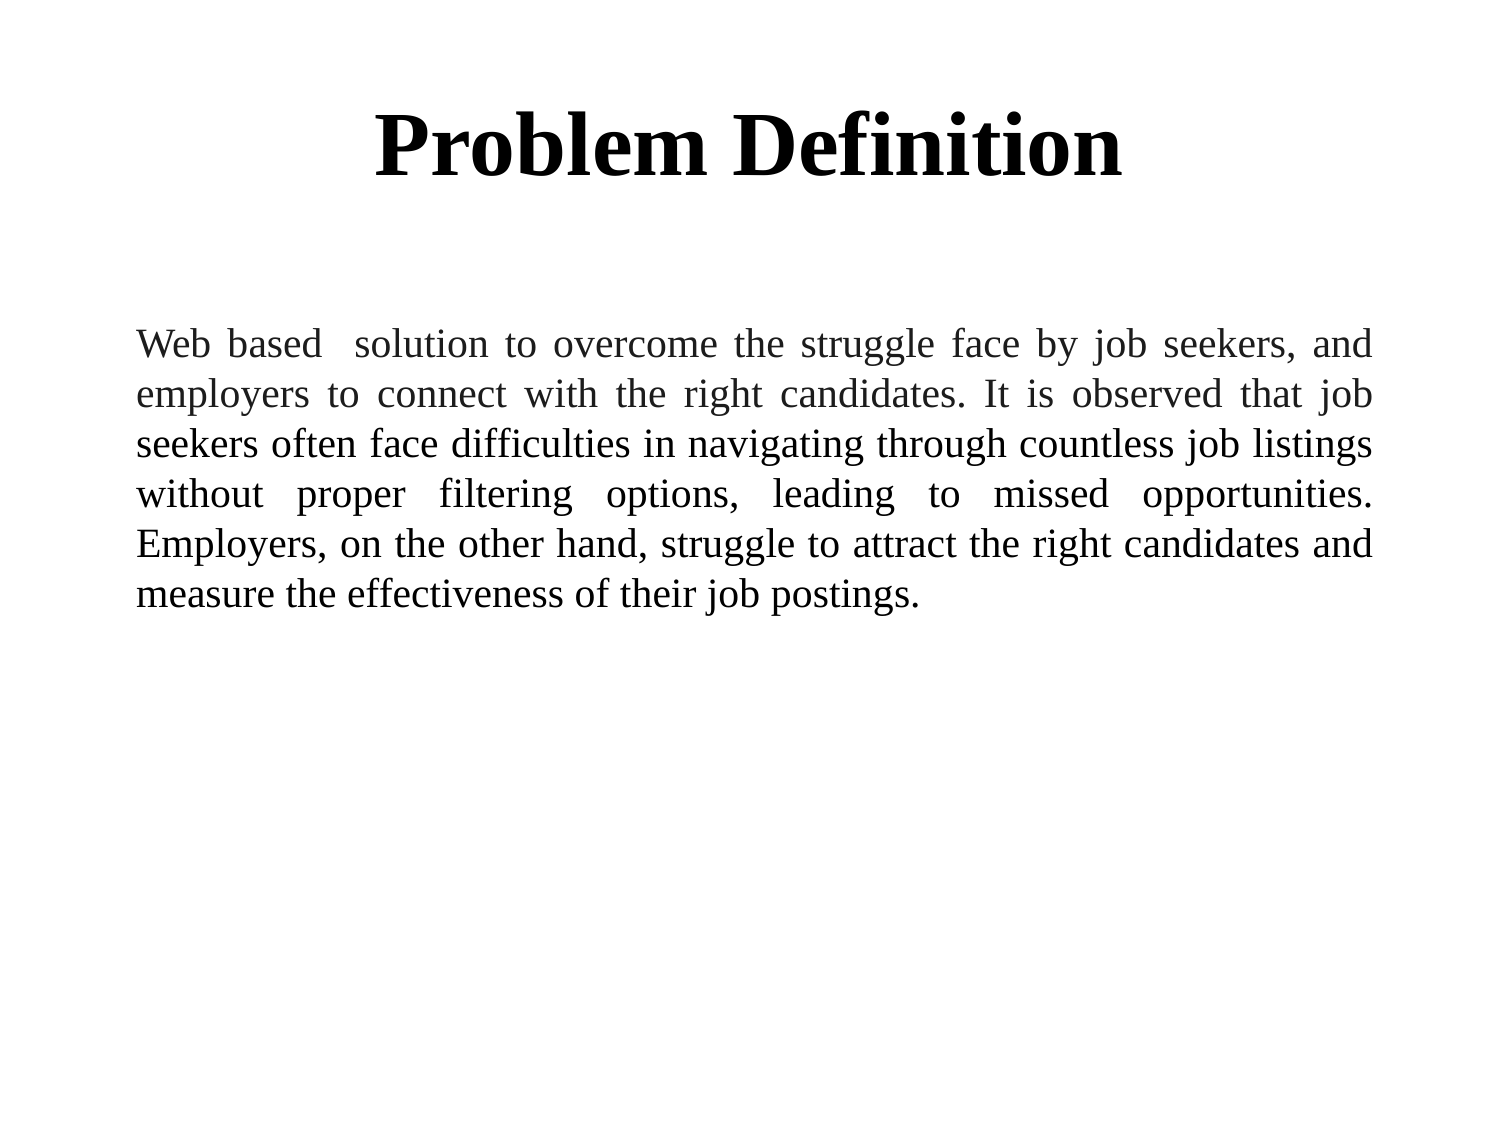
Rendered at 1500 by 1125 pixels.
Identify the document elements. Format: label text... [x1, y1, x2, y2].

list Web based solution to overcome the struggle face by job seekers, and employers to connect with the right candidates. It is observed that job seekers often face difficulties in navigating through countless job listings without proper filtering options, leading to missed opportunities. Employers, on the other hand, struggle to attract the right candidates and measure the effectiveness of their job postings. [120, 308, 1390, 785]
title Problem Definition [75, 45, 1425, 233]
